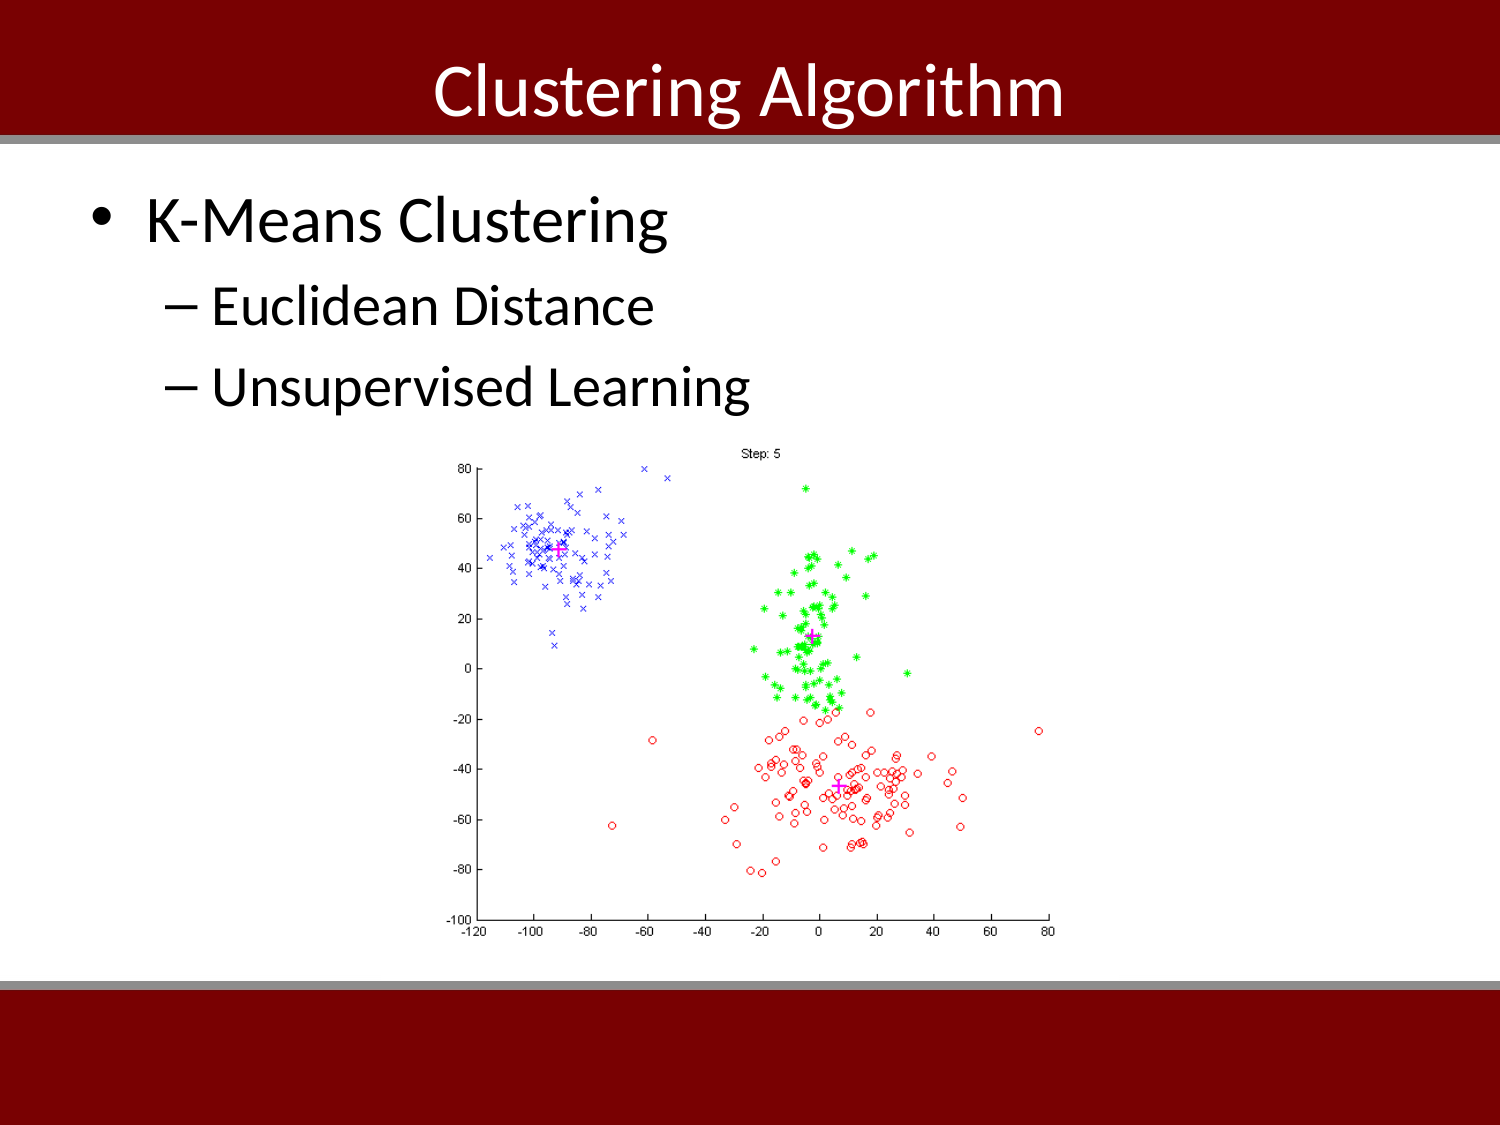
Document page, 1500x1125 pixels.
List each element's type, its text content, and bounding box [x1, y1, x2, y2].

title Clustering Algorithm [75, 32, 1425, 140]
picture [0, 0, 1500, 1125]
list K-Means Clustering Euclidean Distance Unsupervised Learning [75, 167, 1425, 960]
